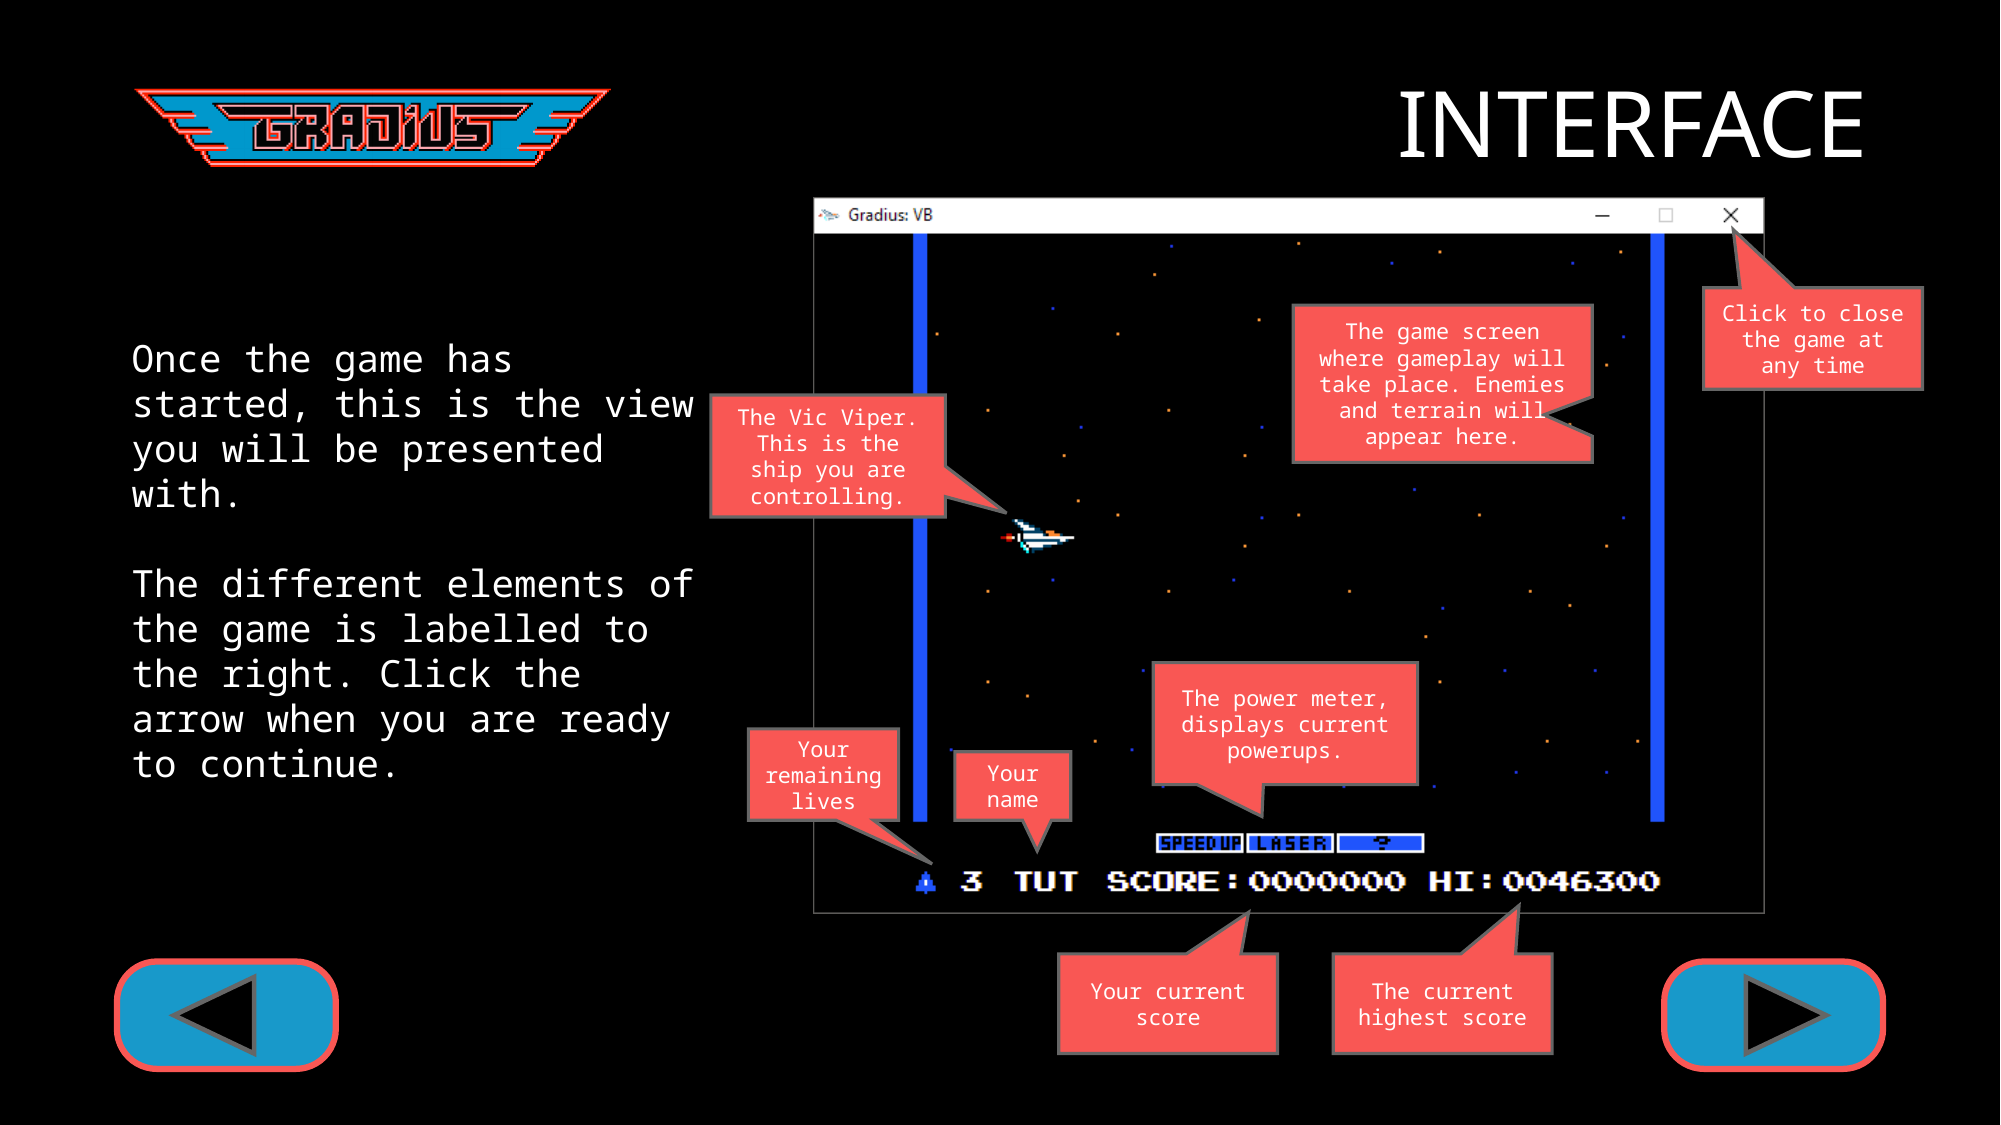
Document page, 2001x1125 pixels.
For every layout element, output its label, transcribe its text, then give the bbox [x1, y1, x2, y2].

text_box Once the game has started, this is the view you will be presented with. The different elements of the game is labelled to the right. Click the arrow when you are ready to continue. [116, 327, 711, 793]
text_box Your remaining lives [747, 727, 813, 822]
text_box [115, 960, 337, 1070]
text_box [1744, 975, 1829, 1056]
picture [116, 83, 629, 172]
text_box INTERFACE [594, 57, 1883, 198]
text_box Your current score [1057, 914, 1279, 1055]
picture [813, 197, 1765, 914]
text_box [171, 975, 256, 1056]
text_box The current highest score [1332, 914, 1554, 1055]
text_box The Vic Viper. This is the ship you are controlling. [709, 393, 813, 519]
text_box Click to close the game at any time [1765, 258, 1924, 391]
text_box [1663, 960, 1885, 1070]
